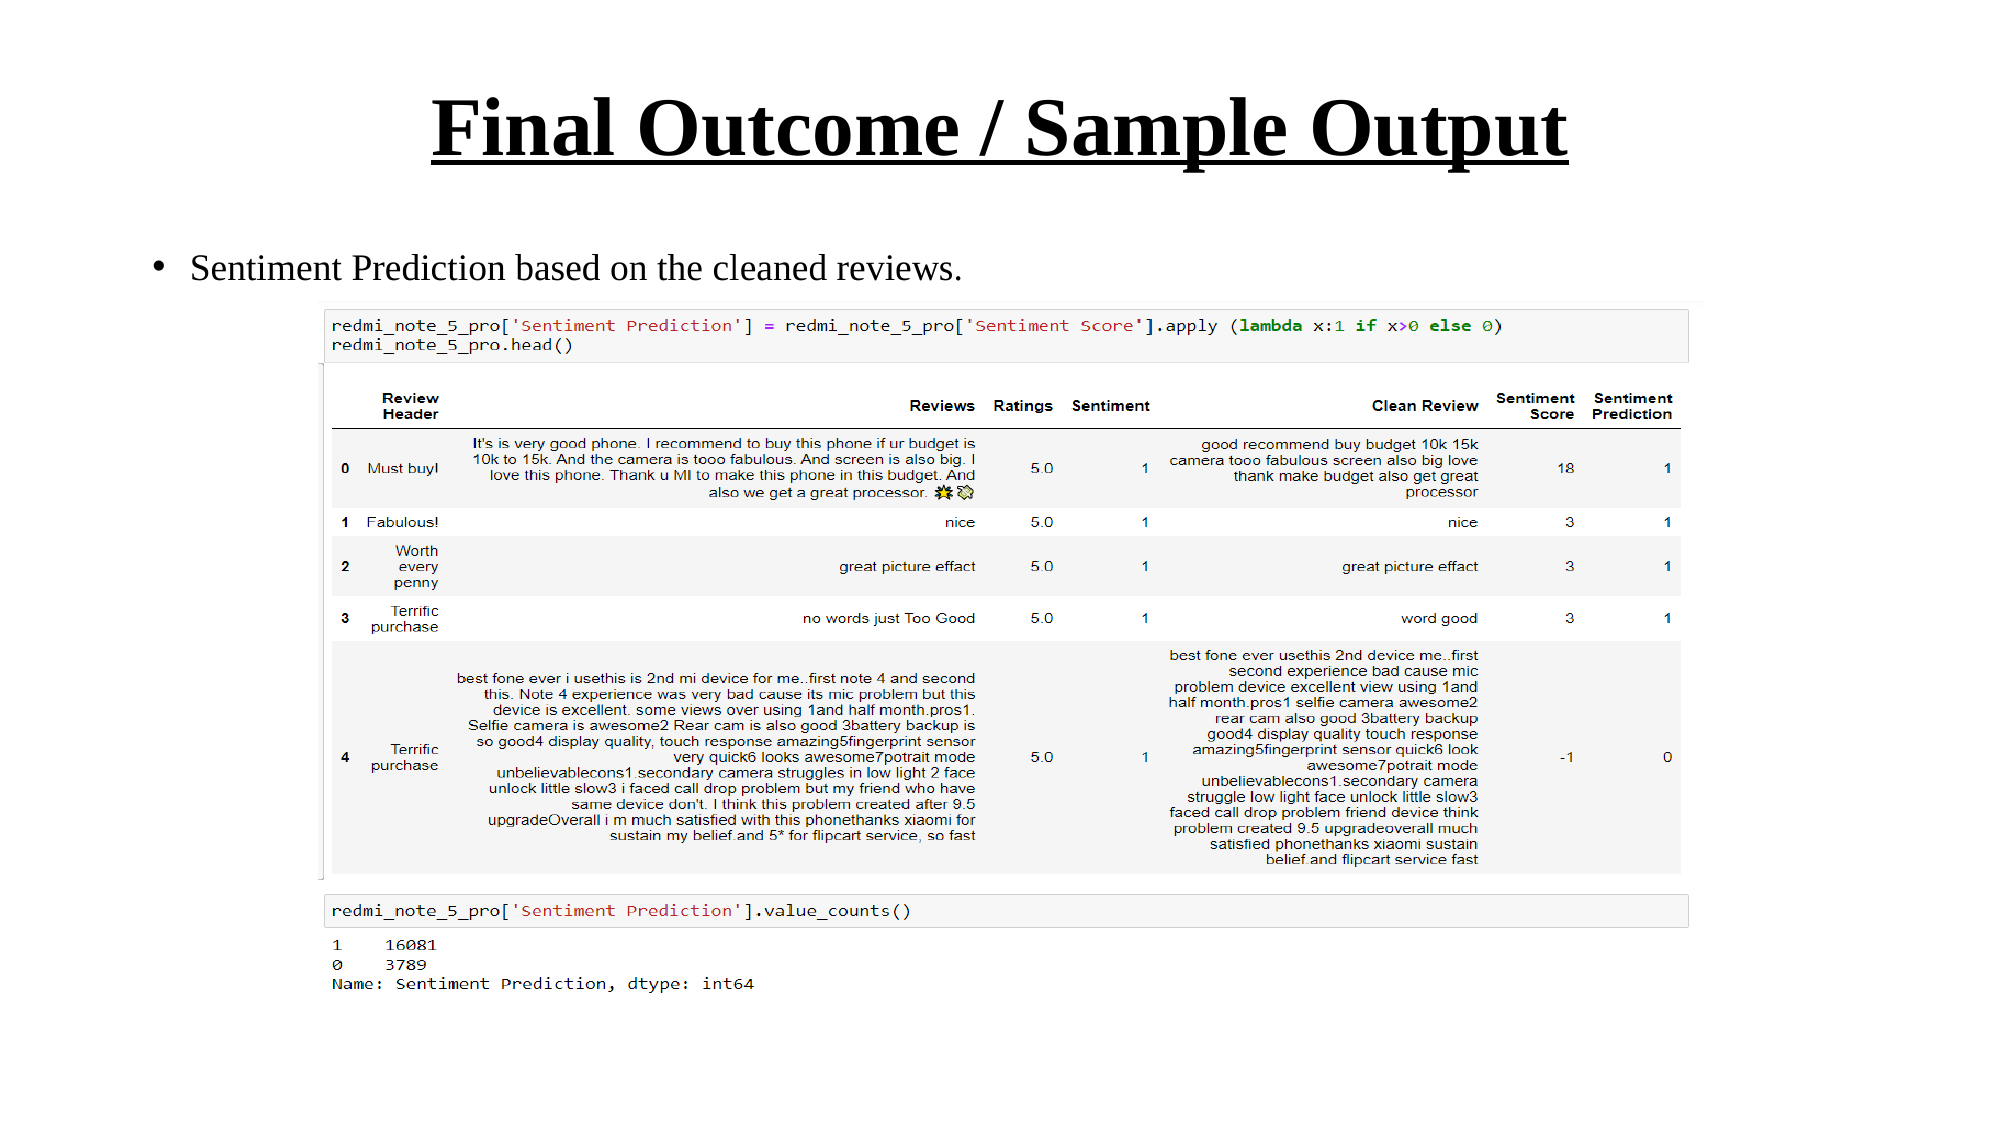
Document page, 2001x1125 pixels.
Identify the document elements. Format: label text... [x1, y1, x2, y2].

title Final Outcome / Sample Output [137, 59, 1863, 199]
list Sentiment Prediction based on the cleaned reviews. [137, 240, 1863, 1014]
picture [318, 301, 1703, 998]
